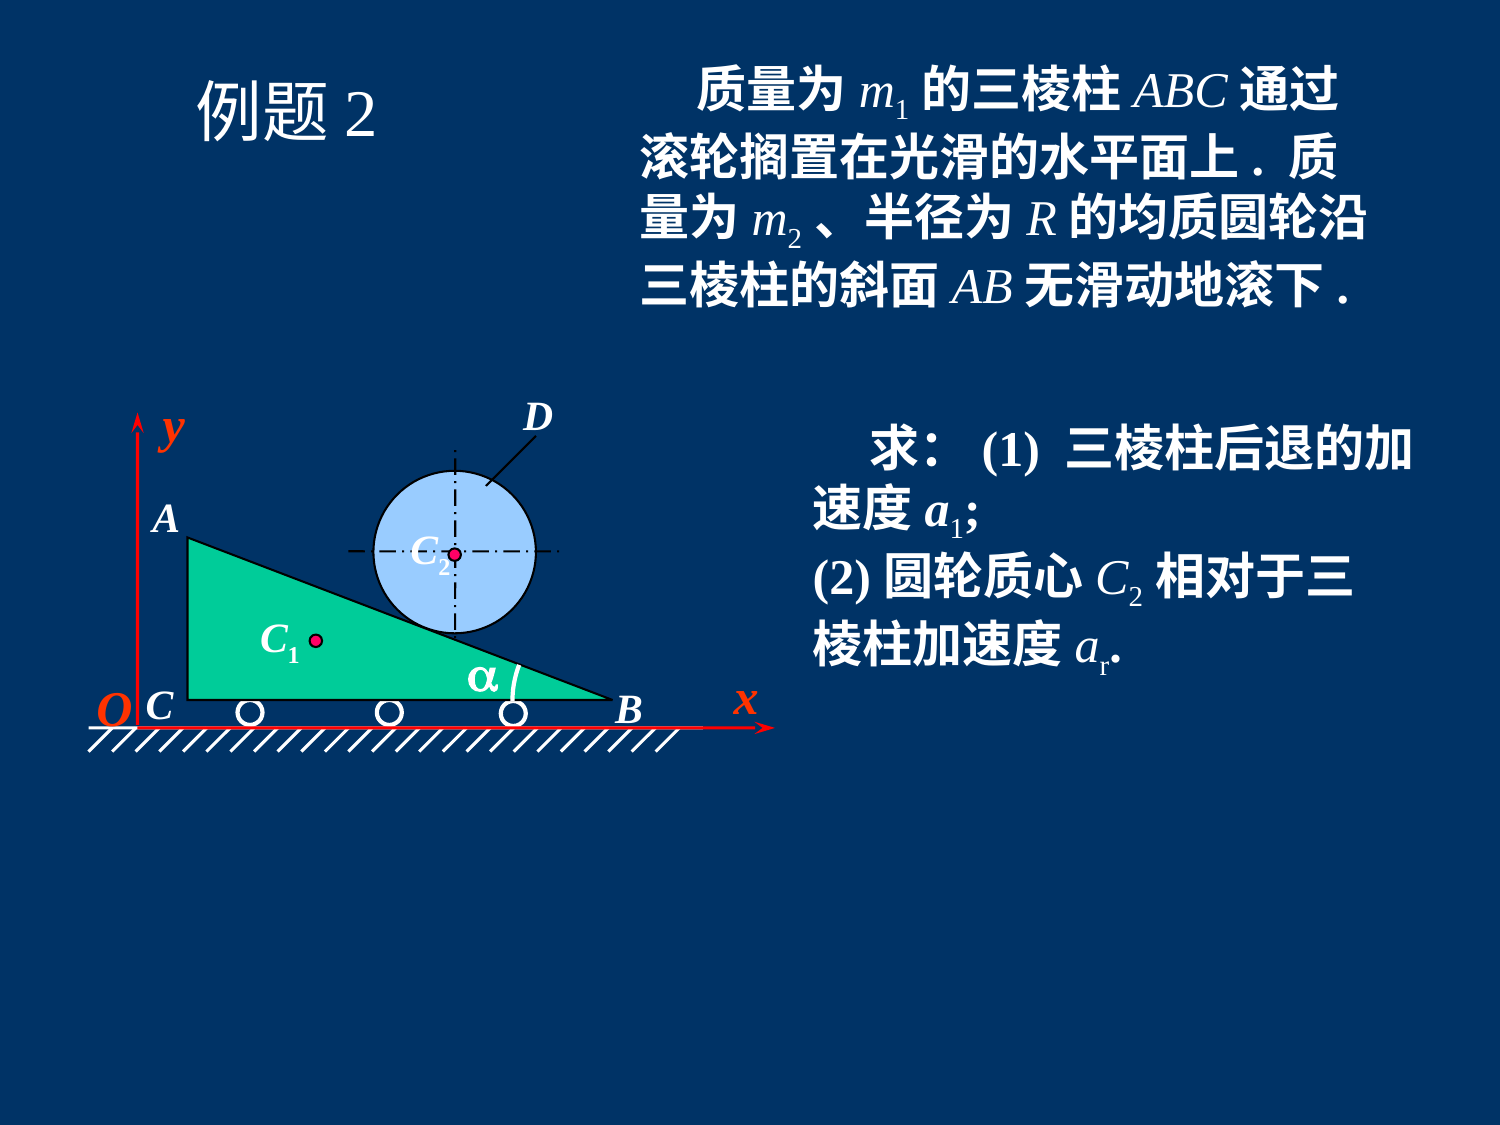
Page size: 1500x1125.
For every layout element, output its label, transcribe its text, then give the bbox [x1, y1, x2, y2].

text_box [80, 381, 776, 752]
text_box 例题2 [180, 62, 394, 158]
text_box 质量为m1的三棱柱ABC通过滚轮搁置在光滑的水平面上. 质量为m2、半径为R的均质圆轮沿三棱柱的斜面AB无滑动地滚下. [624, 49, 1400, 322]
text_box 求：(1) 三棱柱后退的加 速度a1; (2)圆轮质心C2相对于三 棱柱加速度ar. [797, 408, 1430, 689]
